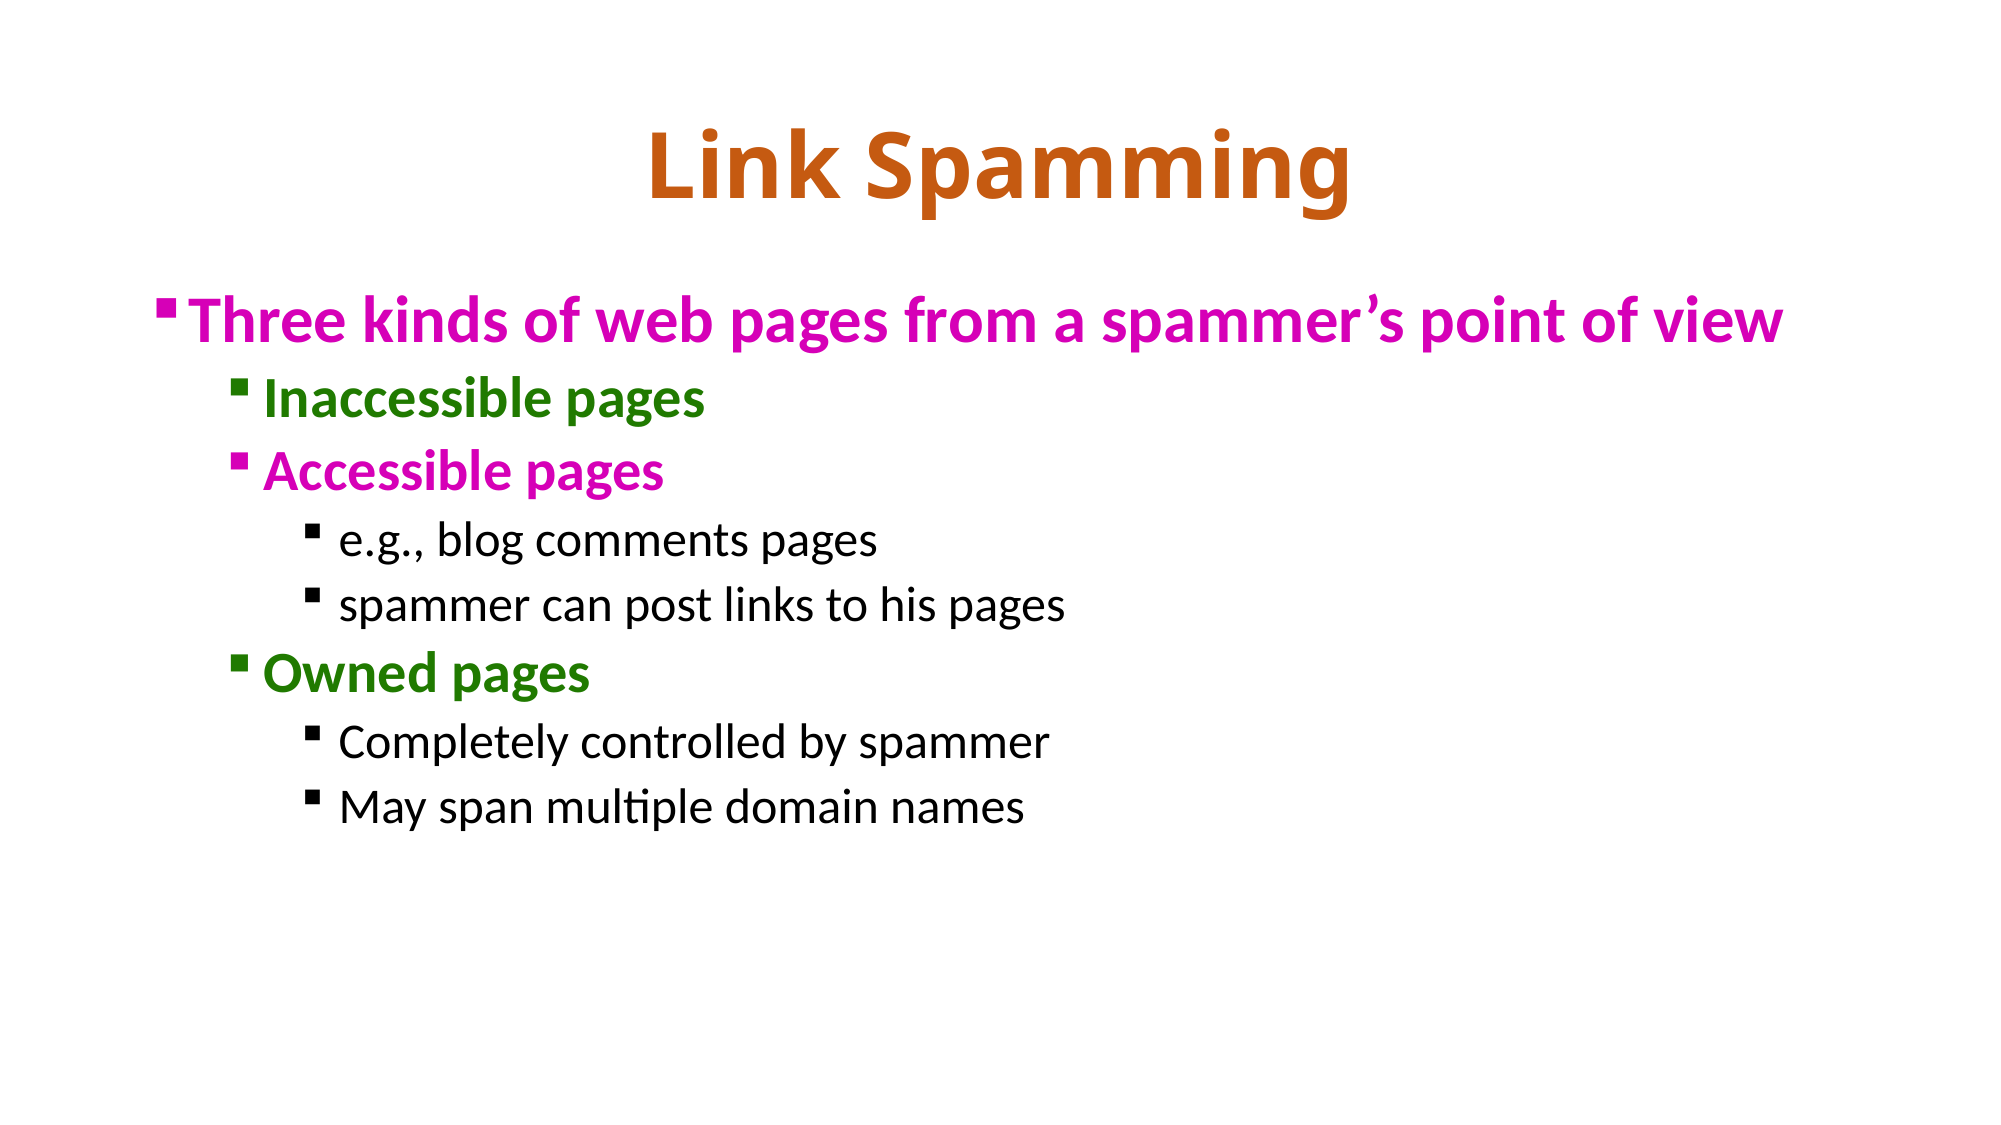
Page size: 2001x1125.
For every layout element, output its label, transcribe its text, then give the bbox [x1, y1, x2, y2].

title Link Spamming [137, 59, 1863, 278]
text_box Three kinds of web pages from a spammer’s point of view Inaccessible pages Accessible pages e.g., blog comments pages spammer can post links to his pages Owned pages Completely controlled by spammer May span multiple domain names [136, 277, 1862, 1083]
